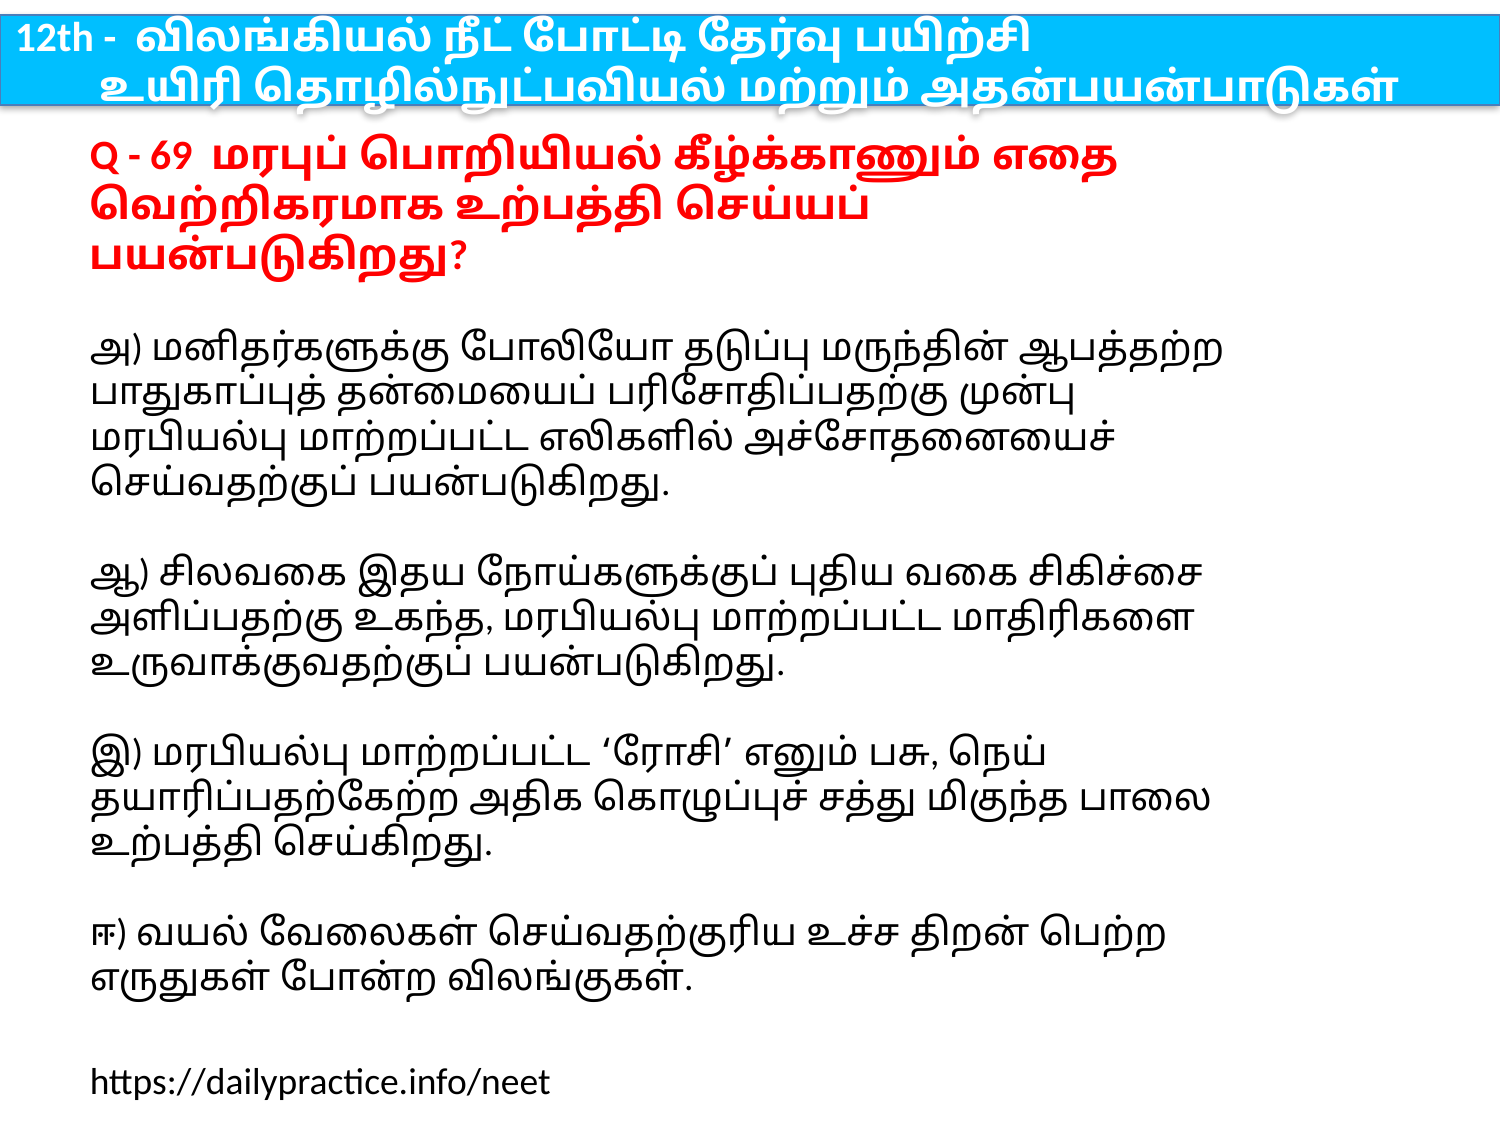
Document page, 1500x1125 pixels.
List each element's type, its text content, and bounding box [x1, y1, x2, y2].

text_box Q - 69 மரபுப் பொறியியல் கீழ்க்காணும் எதை வெற்றிகரமாக உற்பத்தி செய்யப் பயன்படுகிறது? அ) மனிதர்களுக்கு போலியோ தடுப்பு மருந்தின் ஆபத்தற்ற பாதுகாப்புத் தன்மையைப் பரிசோதிப்பதற்கு முன்பு மரபியல்பு மாற்றப்பட்ட எலிகளில் அச்சோதனையைச் செய்வதற்குப் பயன்படுகிறது. ஆ) சிலவகை இதய நோய்களுக்குப் புதிய வகை சிகிச்சை அளிப்பதற்கு உகந்த, மரபியல்பு மாற்றப்பட்ட மாதிரிகளை உருவாக்குவதற்குப் பயன்படுகிறது. இ) மரபியல்பு மாற்றப்பட்ட ‘ரோசி’ எனும் பசு, நெய் தயாரிப்பதற்கேற்ற அதிக கொழுப்புச் சத்து மிகுந்த பாலை உற்பத்தி செய்கிறது. ஈ) வயல் வேலைகள் செய்வதற்குரிய உச்ச திறன் பெற்ற எருதுகள் போன்ற விலங்குகள். [74, 75, 1275, 1005]
text_box https://dailypractice.info/neet [74, 1049, 675, 1110]
text_box 12th - விலங்கியல் நீட் போட்டி தேர்வு பயிற்சி உயிரி தொழில்நுட்பவியல் மற்றும் அதன்பயன்பாடுகள் [0, 14, 1500, 106]
